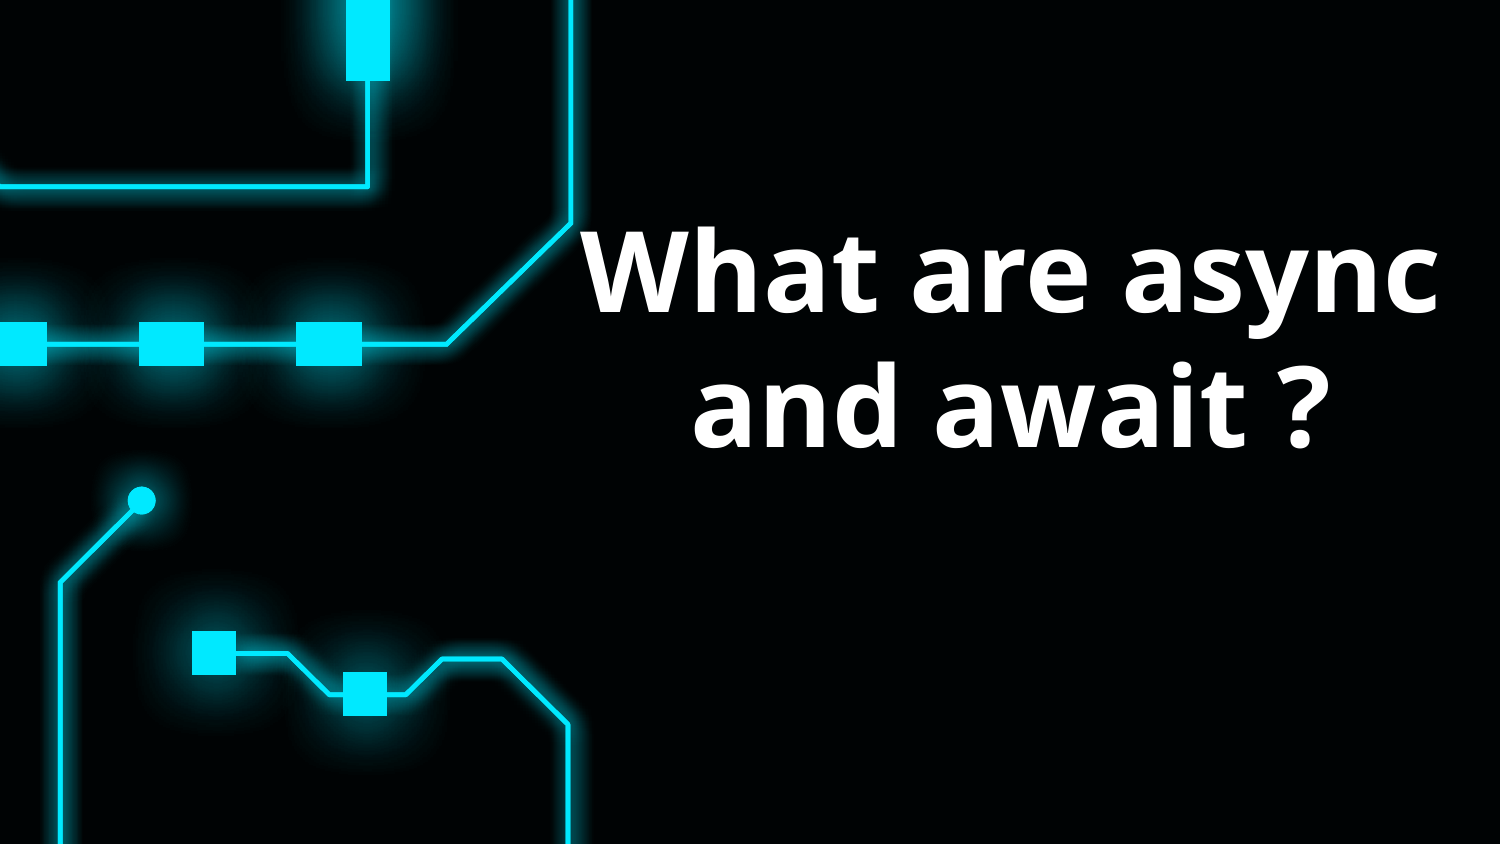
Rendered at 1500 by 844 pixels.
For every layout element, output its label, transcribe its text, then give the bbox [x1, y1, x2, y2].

title What are async and await ? [558, 185, 1464, 739]
